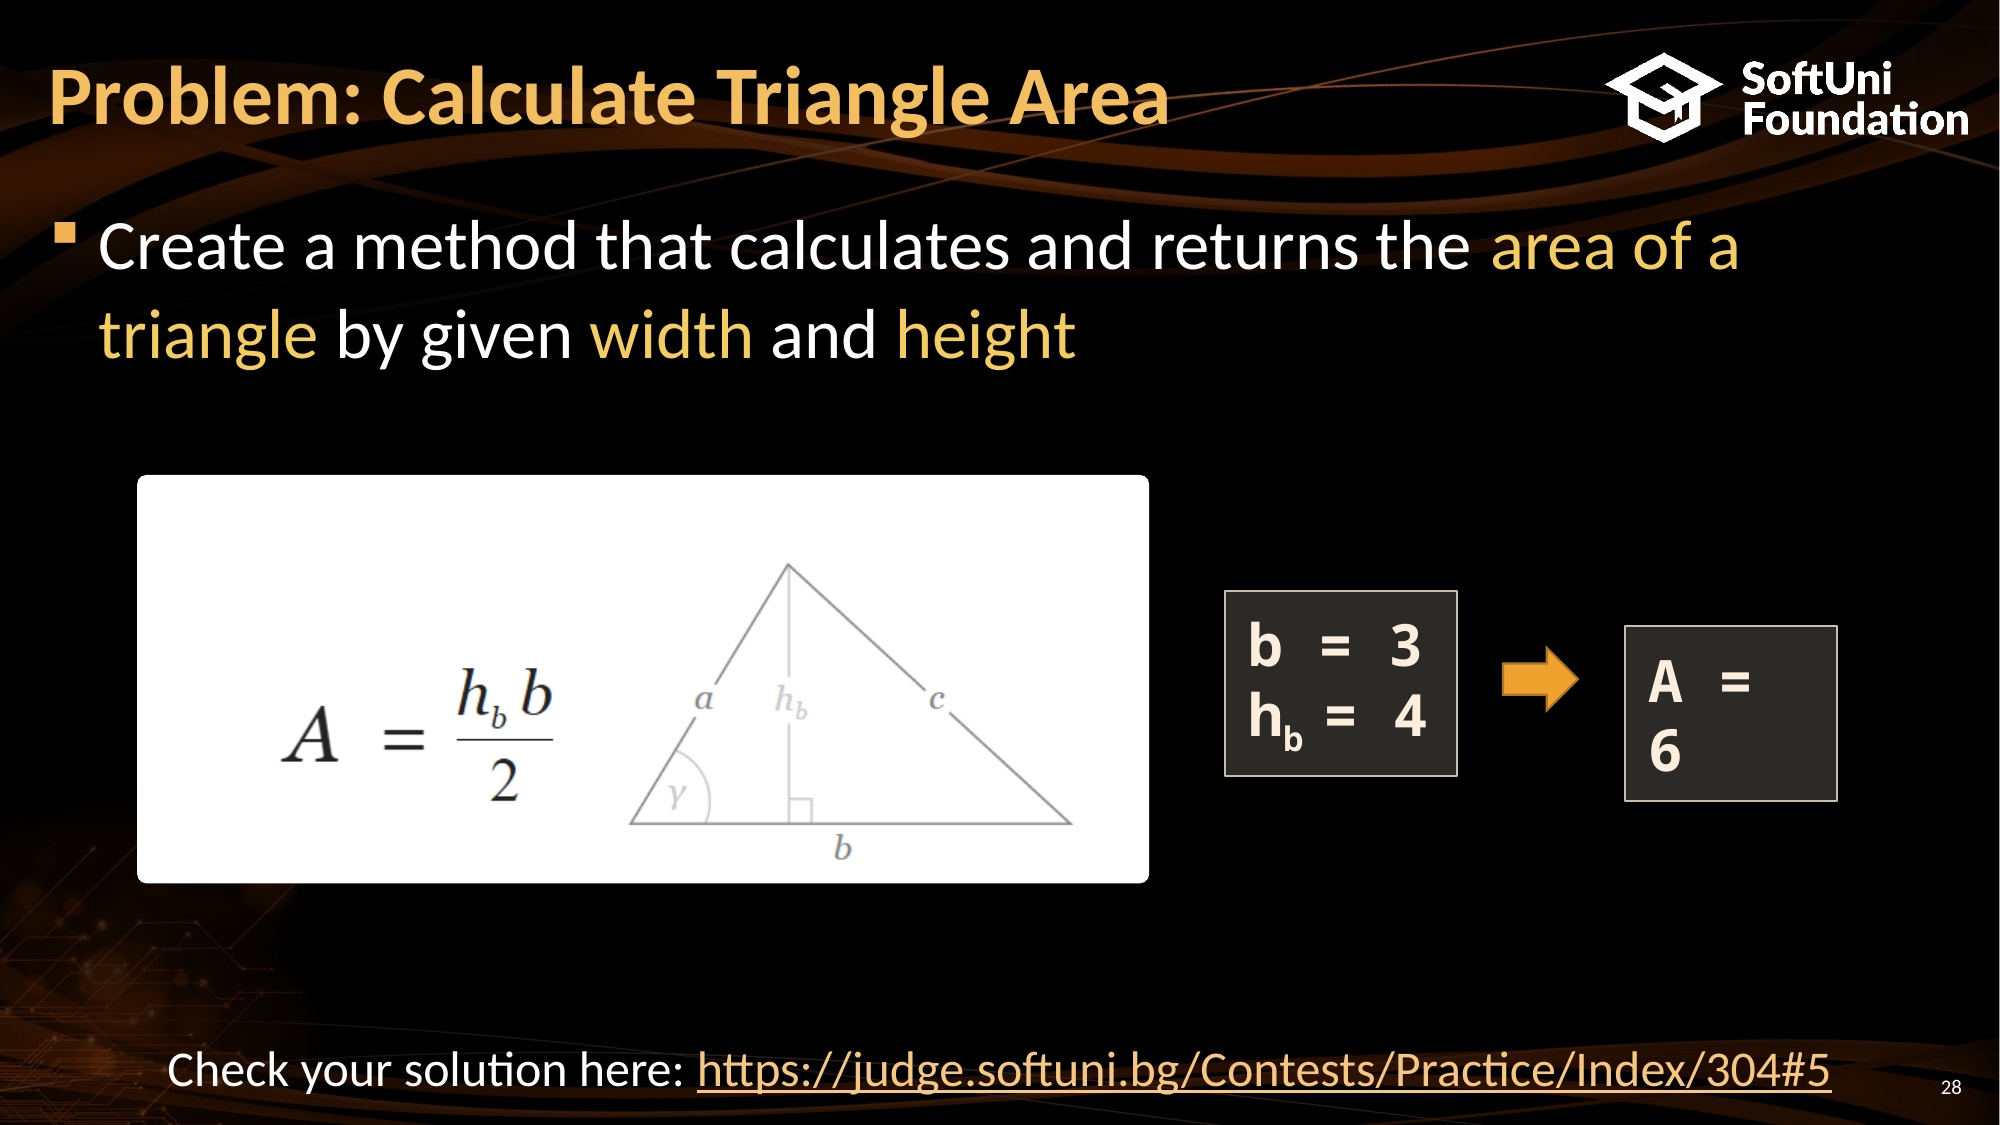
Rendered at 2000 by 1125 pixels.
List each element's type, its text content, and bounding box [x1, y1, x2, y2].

text_box [1501, 645, 1580, 713]
text_box b = 3 hb = 4 [1224, 590, 1457, 776]
text_box A = 6 [1624, 625, 1838, 802]
text_box Check your solution here: https://judge.softuni.bg/Contests/Practice/Index/304#5 [102, 1029, 1898, 1105]
picture [0, 0, 2000, 1125]
title Problem: Calculate Triangle Area [30, 6, 1602, 189]
slide_number 28 [1898, 1070, 1968, 1103]
list Create a method that calculates and returns the area of a triangle by given width and height [31, 188, 1968, 1103]
